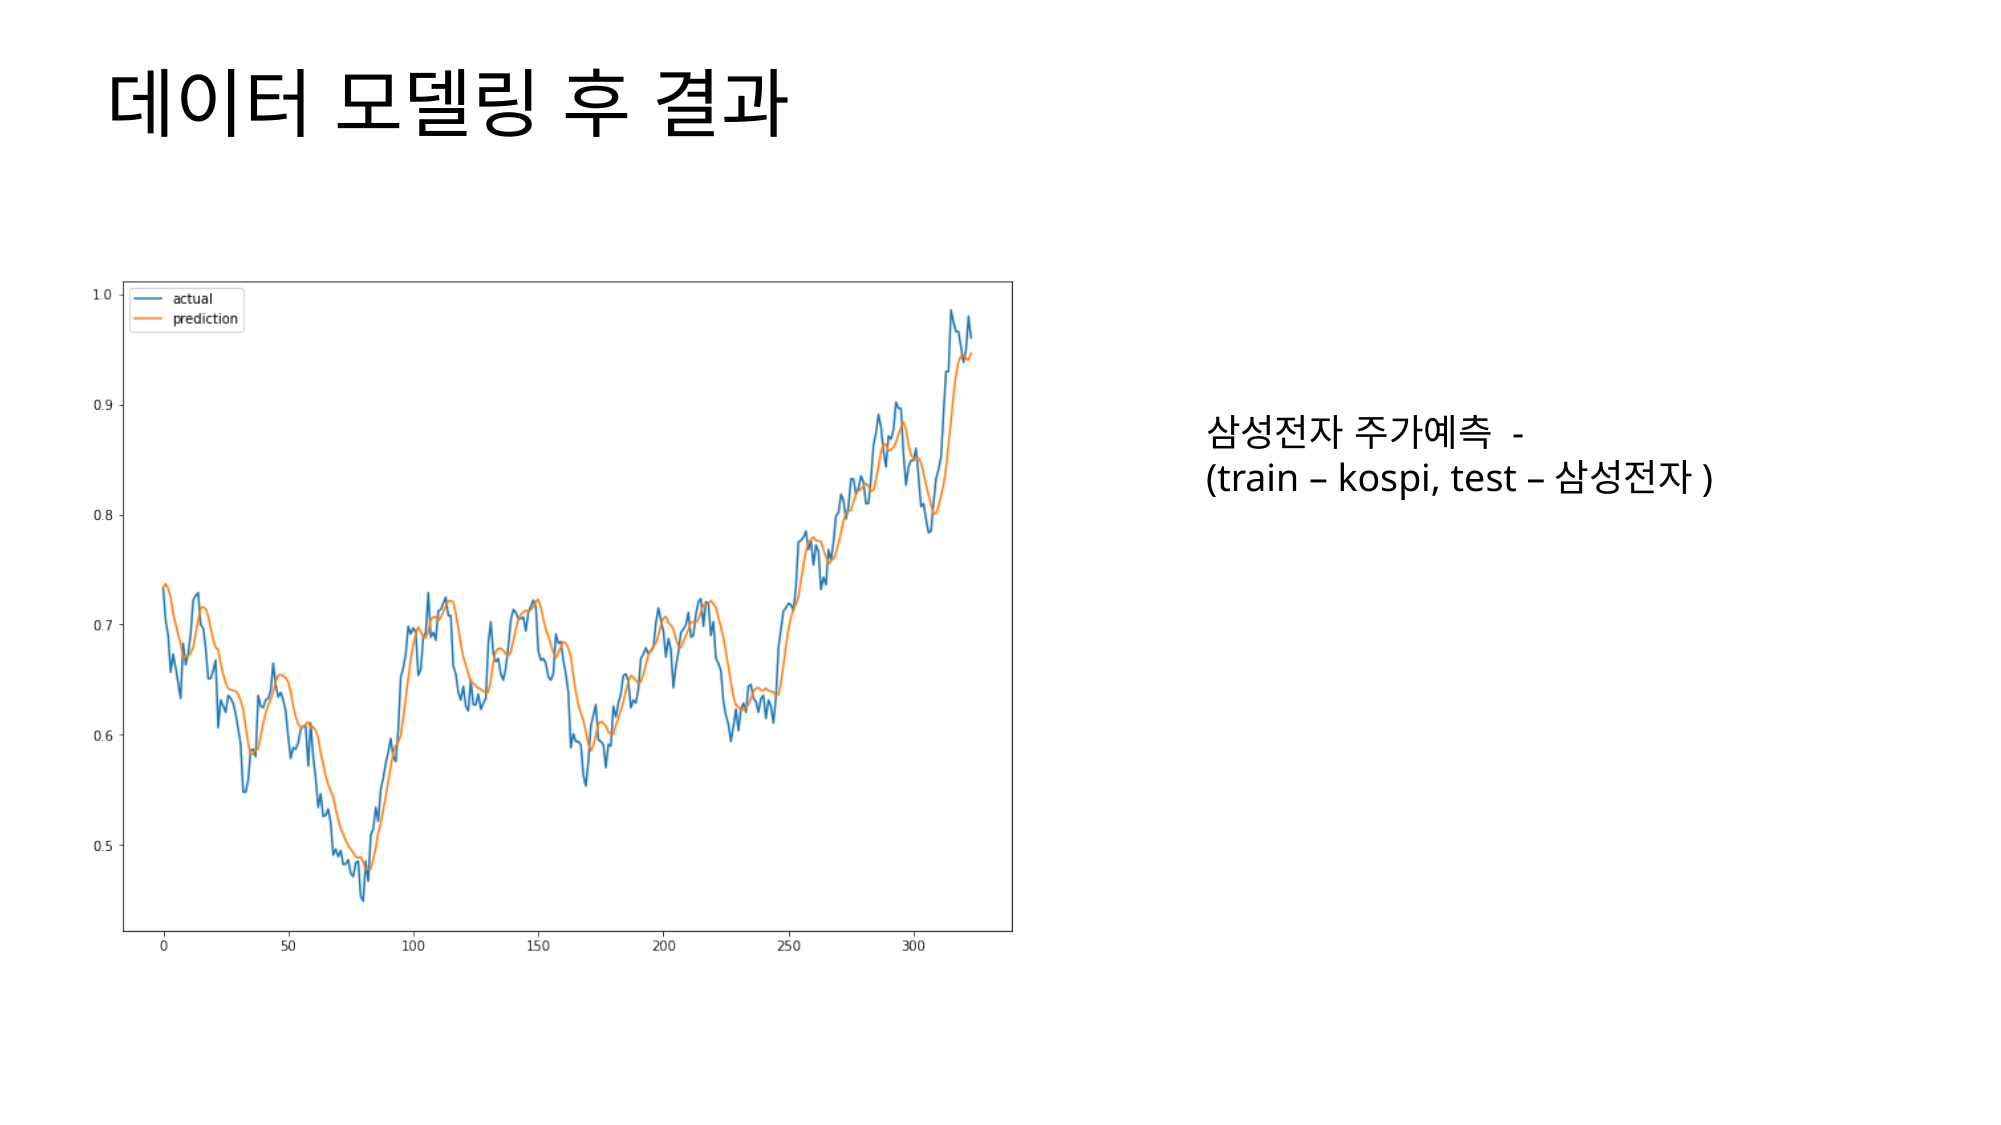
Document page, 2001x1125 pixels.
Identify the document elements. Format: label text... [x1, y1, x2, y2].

text_box 삼성전자 주가예측 - (train – kospi, test –삼성전자) [1191, 401, 2000, 507]
title 데이터 모델링 후 결과 [91, 42, 1102, 156]
picture [82, 272, 1020, 963]
